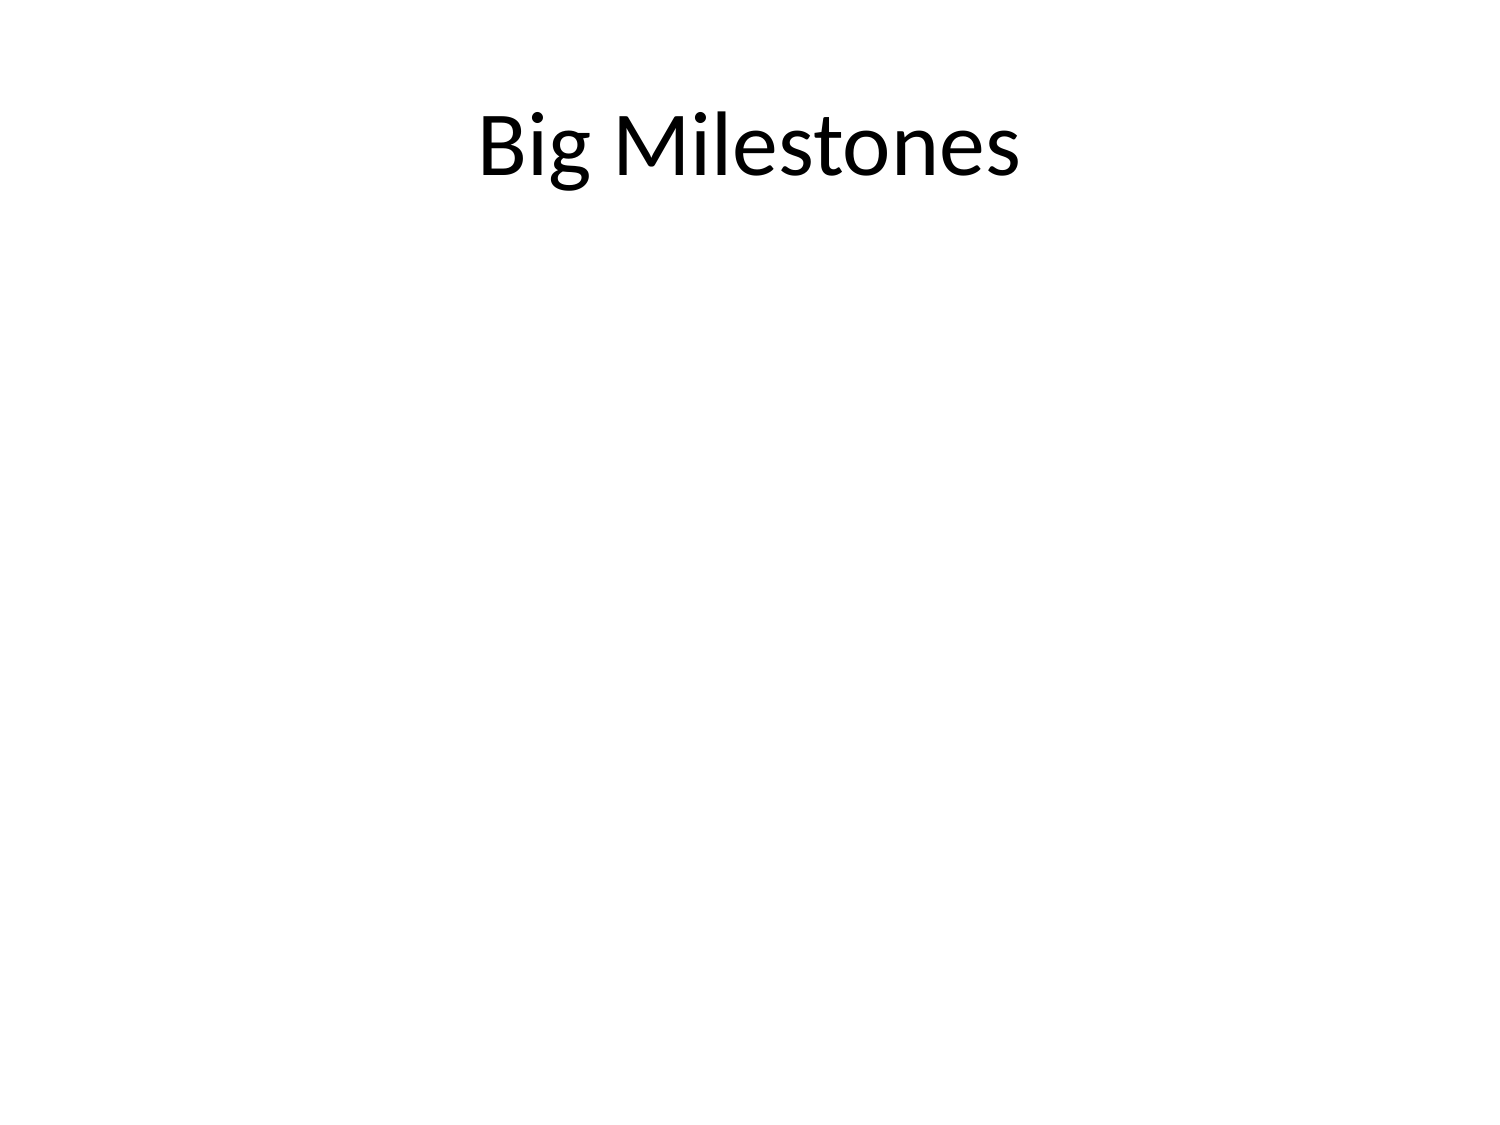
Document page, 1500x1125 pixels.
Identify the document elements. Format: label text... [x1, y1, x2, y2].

title Big Milestones [75, 45, 1425, 233]
